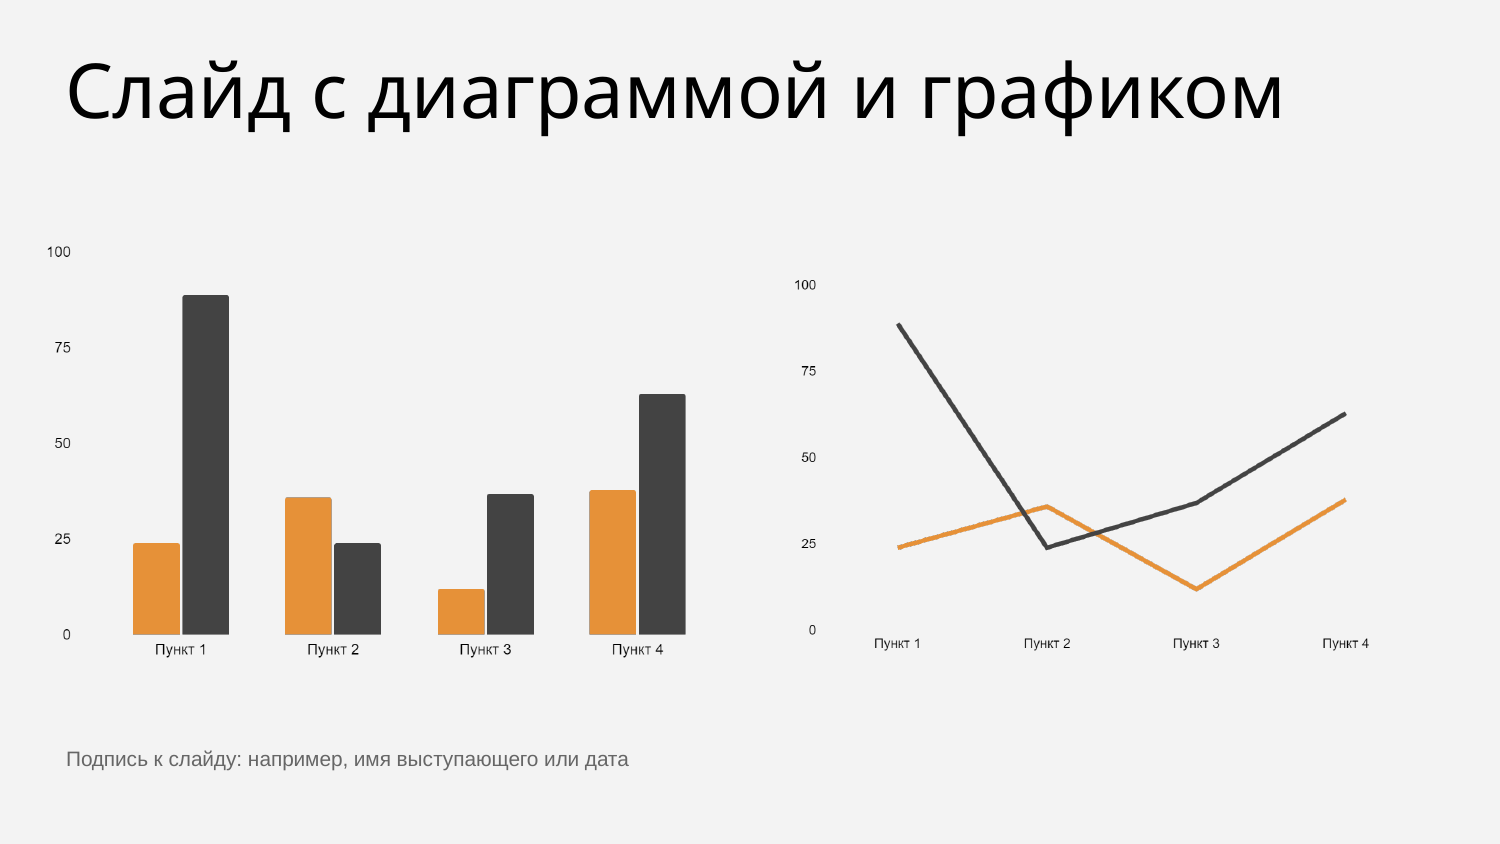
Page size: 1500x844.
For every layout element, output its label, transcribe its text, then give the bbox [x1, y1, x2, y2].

picture [23, 222, 763, 680]
picture [773, 258, 1441, 671]
title Слайд с диаграммой и графиком [50, 38, 1433, 150]
list Подпись к слайду: например, имя выступающего или дата [51, 727, 812, 790]
